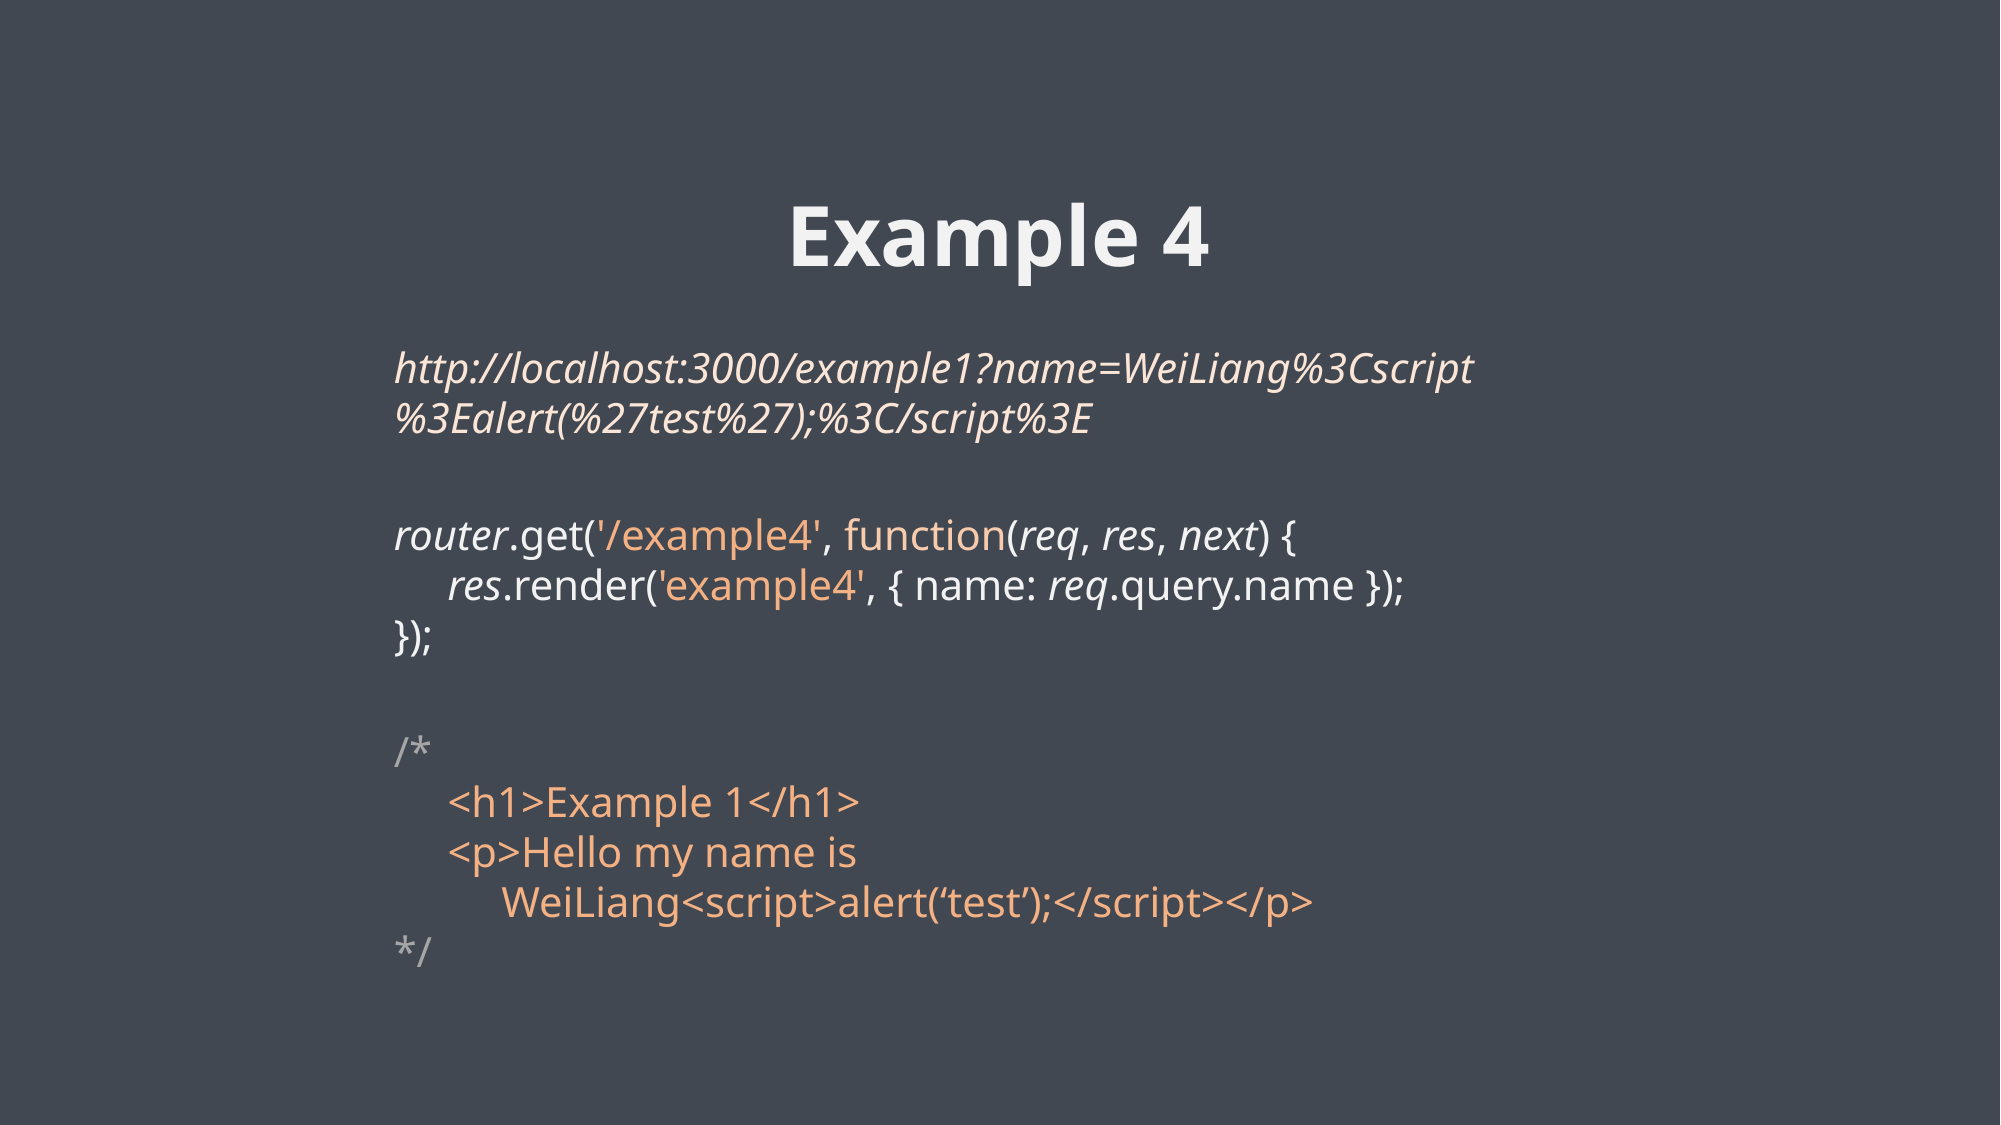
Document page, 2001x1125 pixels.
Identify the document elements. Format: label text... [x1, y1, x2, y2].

text_box Example 4 [379, 175, 1618, 291]
text_box /* <h1>Example 1</h1> <p>Hello my name is WeiLiang<script>alert(‘test’);</script></p> */ [379, 718, 1618, 984]
text_box http://localhost:3000/example1?name=WeiLiang%3Cscript%3Ealert(%27test%27);%3C/script%3E [379, 334, 1618, 449]
text_box router.get('/example4', function(req, res, next) { res.render('example4', { name: req.query.name }); }); [379, 501, 1618, 667]
